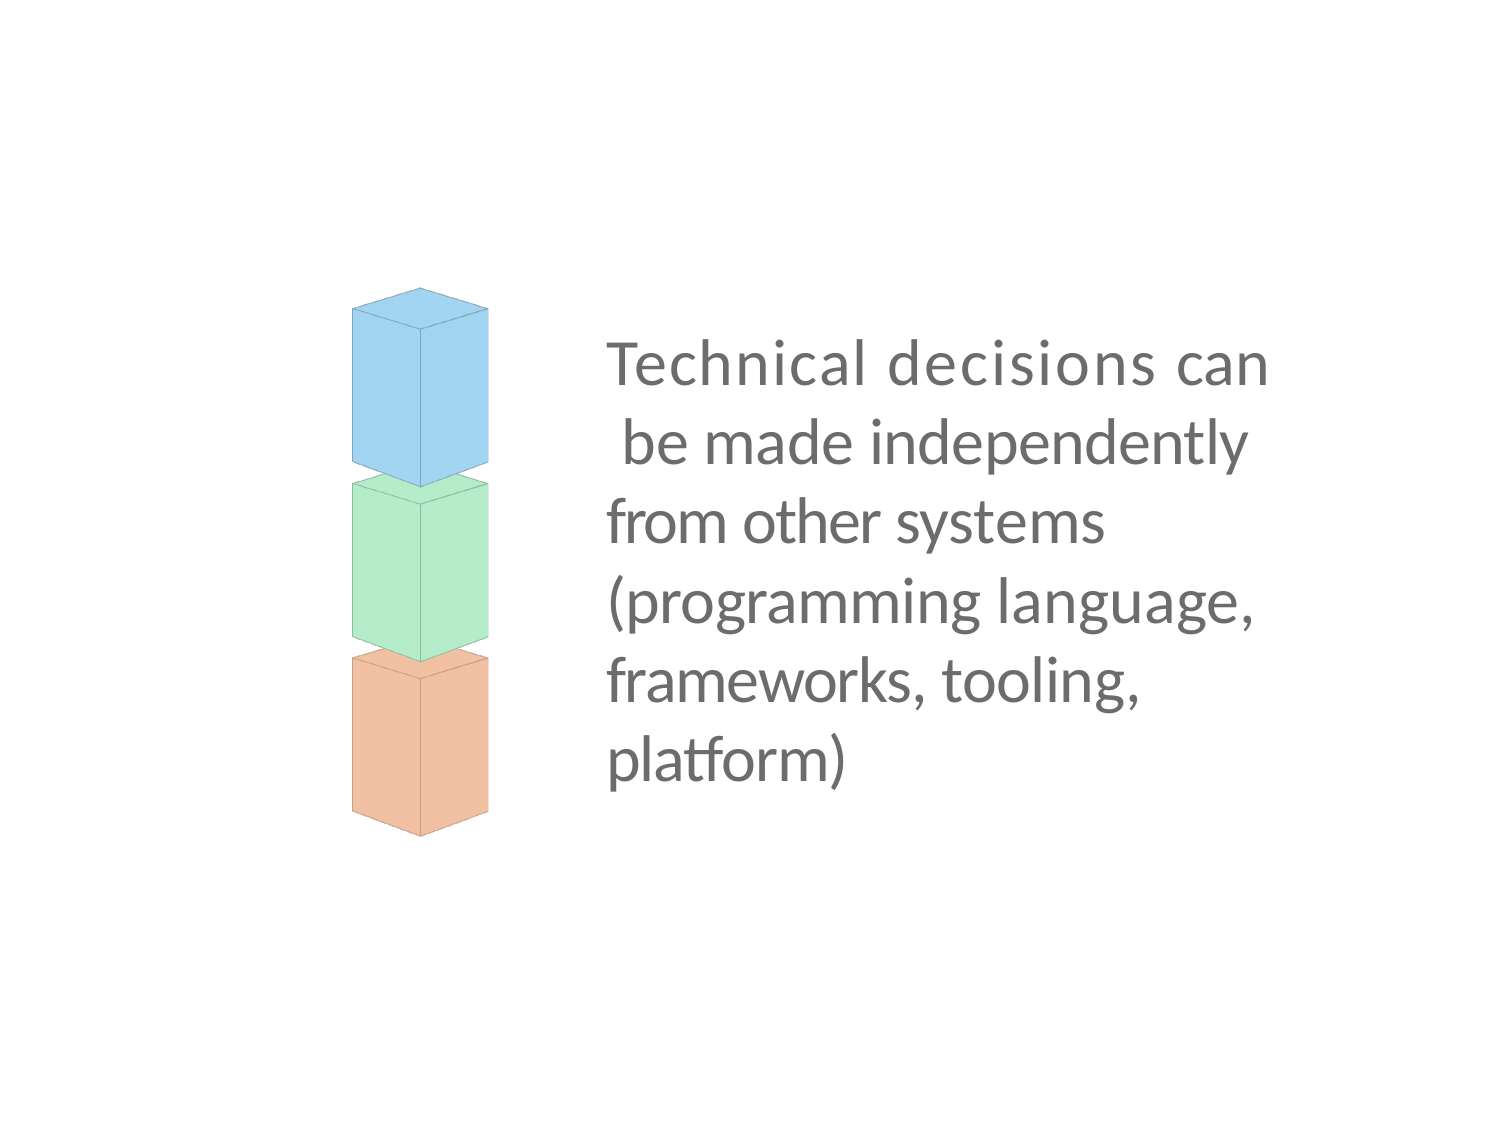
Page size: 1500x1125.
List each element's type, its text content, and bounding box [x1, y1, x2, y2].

text_box Technical decisions can be made independently from other systems (programming language, frameworks, tooling, platform) [604, 319, 1280, 795]
text_box [351, 287, 489, 838]
